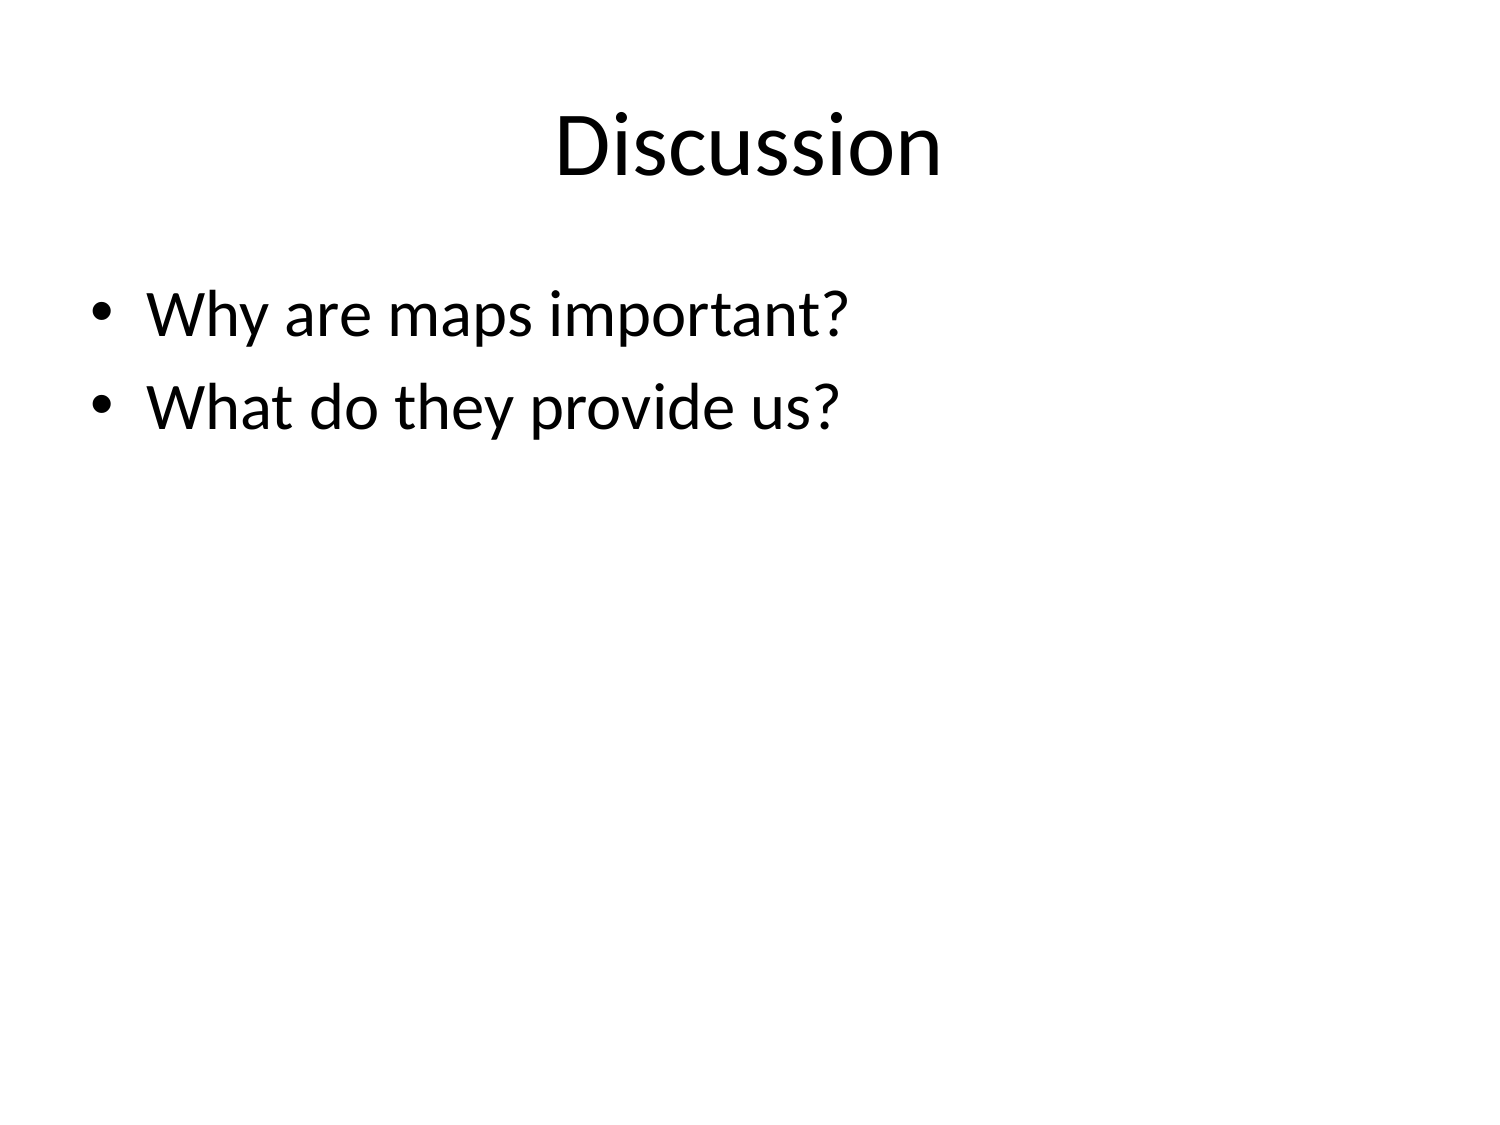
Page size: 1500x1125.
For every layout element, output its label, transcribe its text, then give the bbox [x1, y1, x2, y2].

title Discussion [75, 45, 1425, 233]
list Why are maps important? What do they provide us? [75, 262, 1425, 1005]
